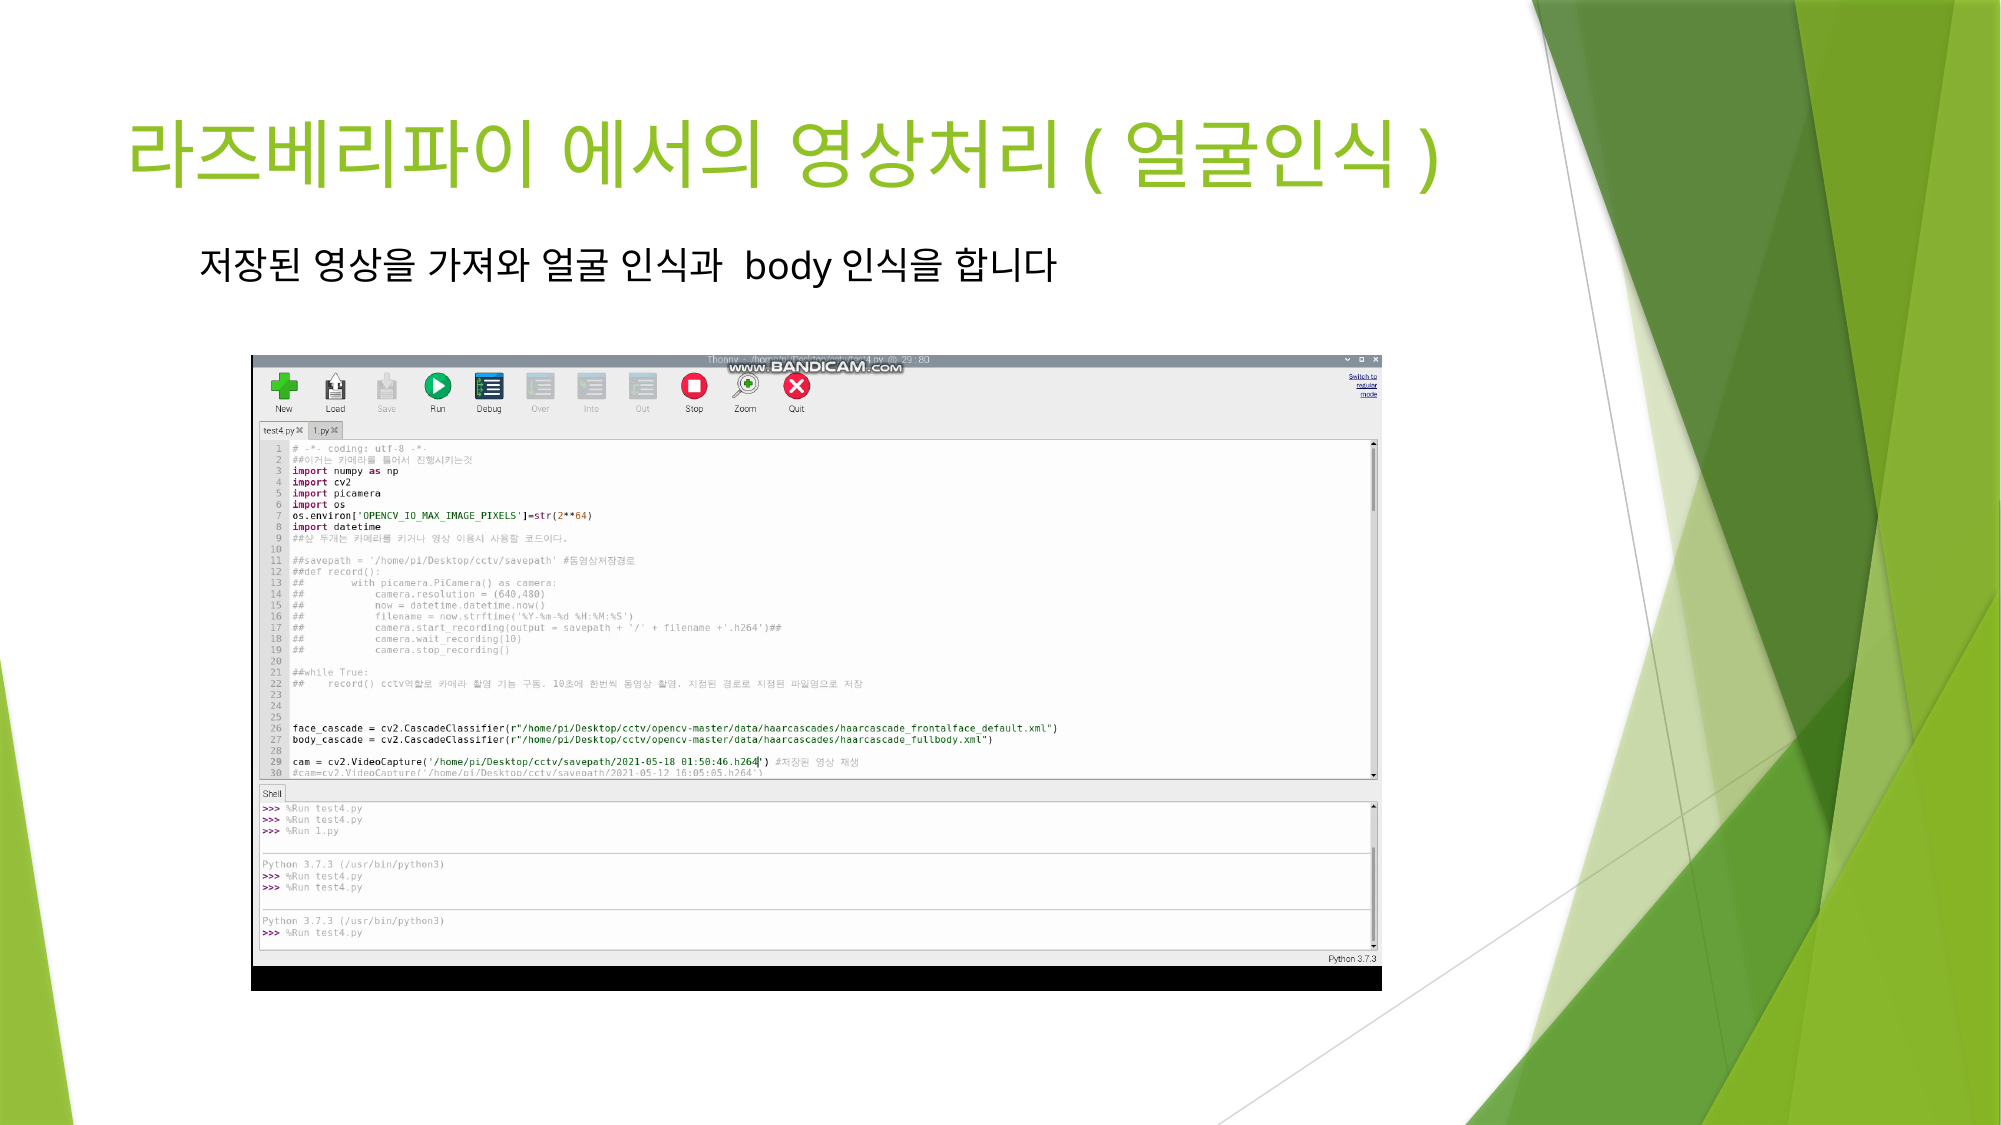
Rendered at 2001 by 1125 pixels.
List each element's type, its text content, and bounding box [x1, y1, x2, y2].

text_box 저장된 영상을 가져와 얼굴 인식과 body인식을 합니다 [184, 235, 1074, 295]
title 라즈베리파이 에서의 영상처리(얼굴인식) [111, 99, 1522, 317]
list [249, 353, 1383, 992]
